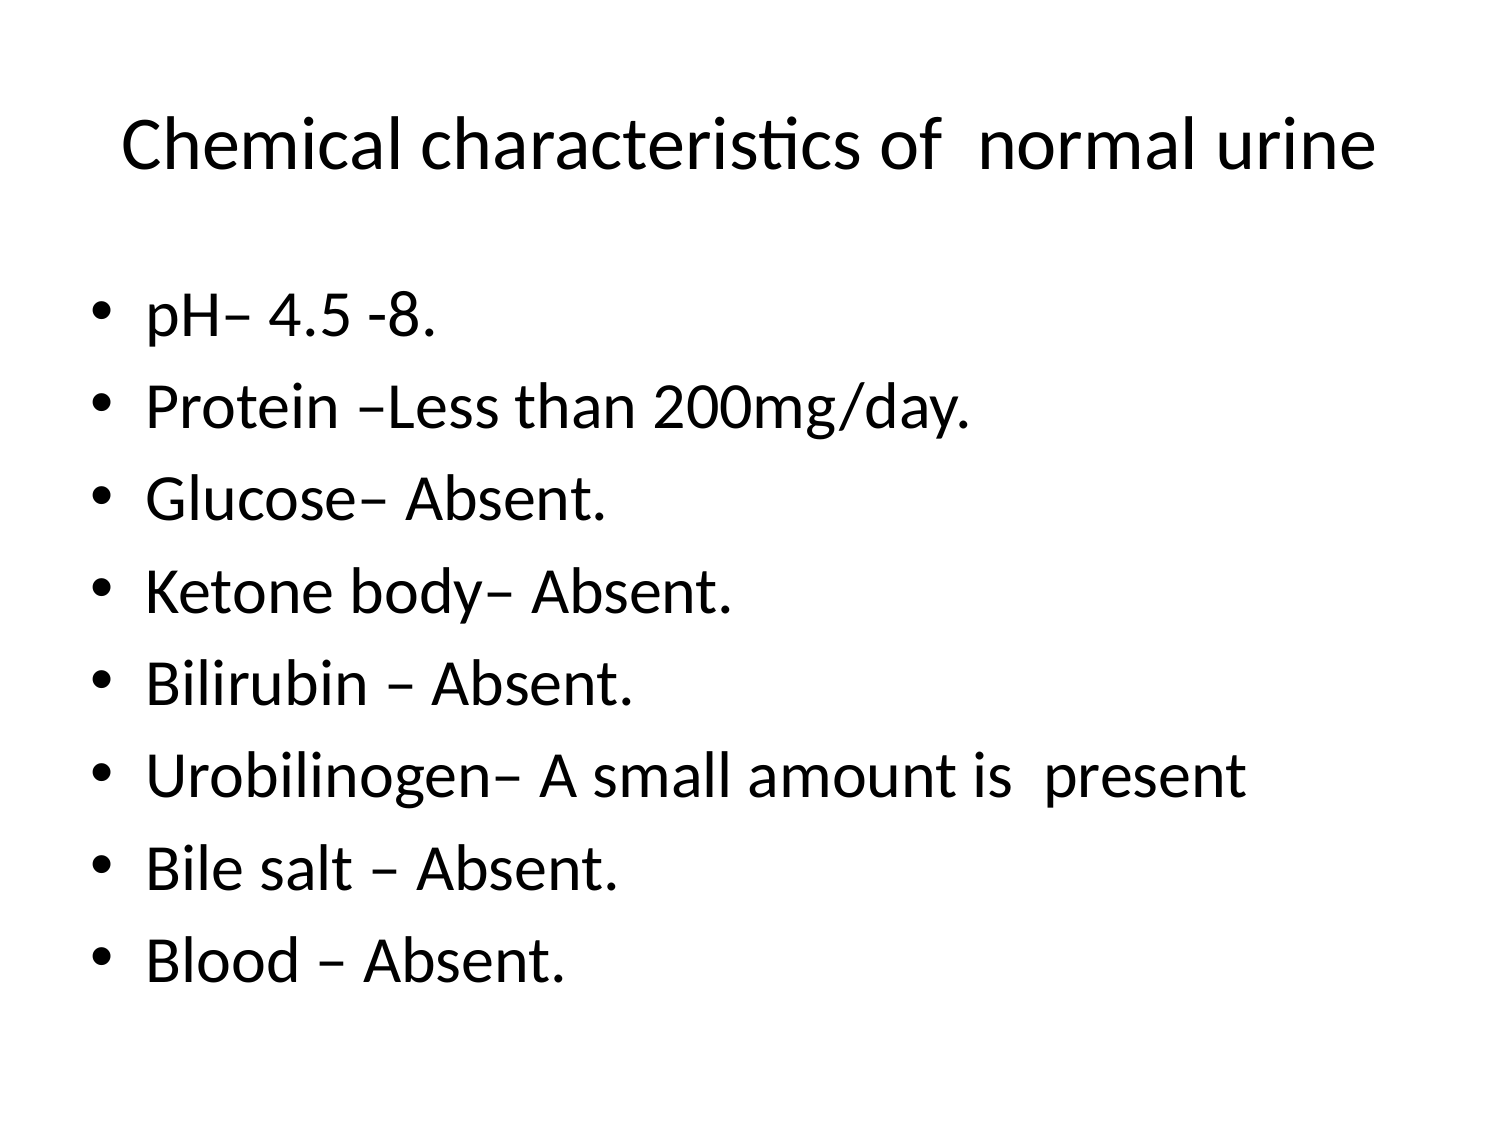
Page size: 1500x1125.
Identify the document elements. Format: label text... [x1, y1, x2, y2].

list pH– 4.5 -8. Protein –Less than 200mg/day. Glucose– Absent. Ketone body– Absent. Bilirubin – Absent. Urobilinogen– A small amount is present Bile salt – Absent. Blood – Absent. [75, 262, 1425, 1005]
title Chemical characteristics of normal urine [75, 45, 1425, 233]
